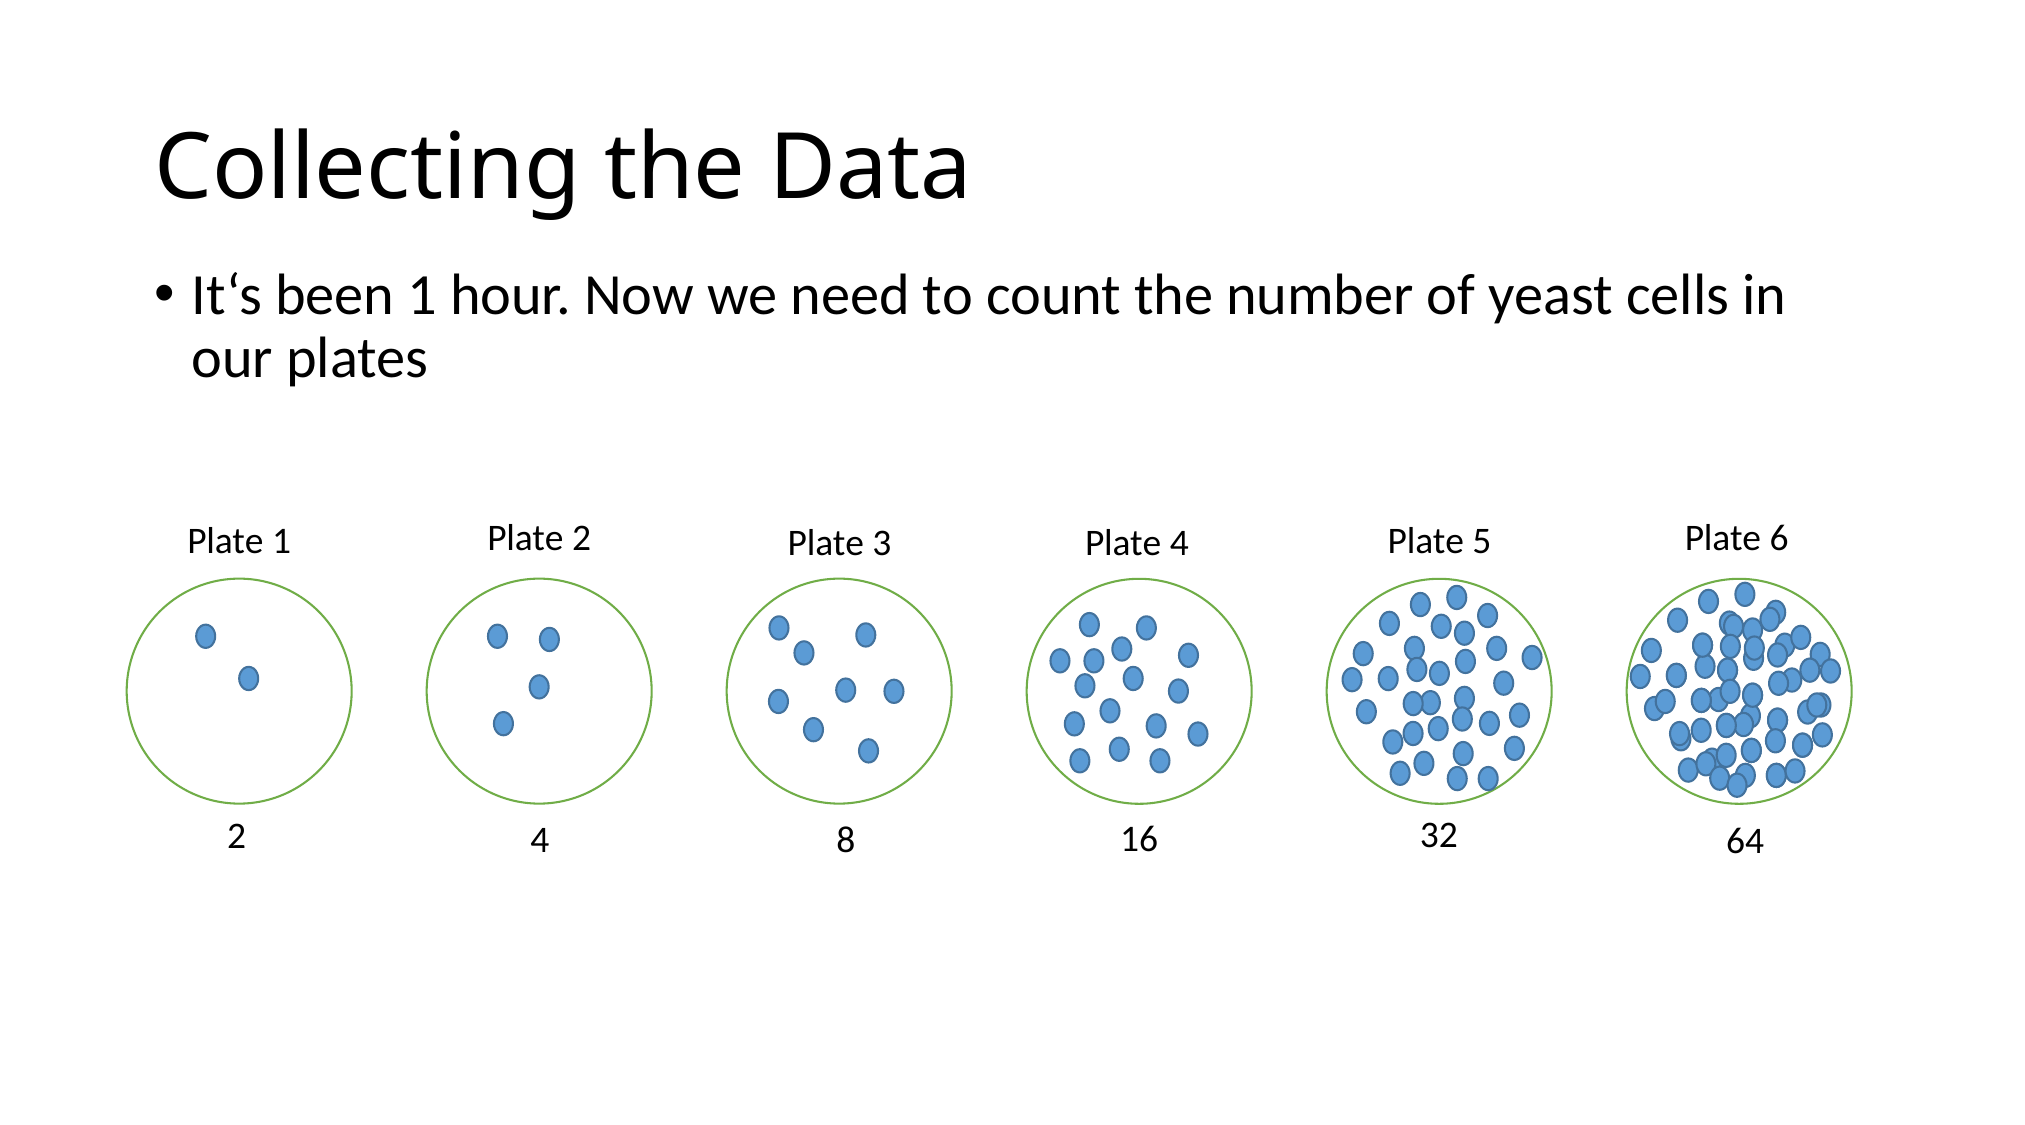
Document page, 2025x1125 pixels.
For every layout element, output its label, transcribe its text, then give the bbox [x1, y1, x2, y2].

text_box [1377, 665, 1399, 692]
text_box [1503, 735, 1525, 762]
text_box [1692, 632, 1714, 658]
text_box [1422, 690, 1441, 716]
text_box [1740, 737, 1762, 764]
text_box [1715, 712, 1737, 739]
text_box [1352, 640, 1374, 667]
text_box [725, 577, 953, 805]
text_box [1654, 688, 1676, 715]
text_box [1806, 692, 1828, 718]
text_box [1764, 728, 1786, 754]
title Collecting the Data [139, 59, 1886, 257]
text_box [1477, 602, 1499, 629]
text_box [1774, 632, 1795, 658]
text_box [1723, 613, 1745, 638]
text_box 32 [1377, 802, 1501, 863]
text_box [1743, 653, 1765, 671]
text_box Plate 5 [1361, 508, 1518, 569]
text_box [883, 678, 905, 704]
text_box [1378, 610, 1400, 637]
text_box [1742, 682, 1764, 708]
text_box [1734, 581, 1756, 608]
text_box [1667, 607, 1689, 633]
text_box [1718, 610, 1737, 635]
text_box Plate 4 [1055, 510, 1219, 571]
text_box [1382, 729, 1404, 755]
text_box [855, 622, 877, 648]
text_box [1767, 707, 1789, 731]
text_box [1766, 599, 1787, 624]
text_box [1355, 699, 1377, 725]
text_box [802, 717, 825, 743]
text_box [1709, 765, 1730, 791]
text_box [1809, 641, 1831, 665]
text_box [1406, 656, 1428, 683]
text_box 4 [478, 807, 602, 868]
text_box [1453, 685, 1475, 710]
text_box [1454, 648, 1476, 675]
text_box [1715, 742, 1737, 768]
text_box [1477, 765, 1499, 792]
text_box [1670, 735, 1692, 752]
text_box [1453, 620, 1475, 646]
text_box [1640, 637, 1662, 664]
text_box [768, 615, 790, 641]
text_box [1409, 591, 1431, 618]
text_box [486, 623, 509, 649]
text_box [835, 677, 857, 703]
text_box Plate 2 [460, 505, 618, 566]
text_box [1735, 762, 1756, 788]
text_box [1665, 662, 1687, 689]
text_box [425, 577, 653, 805]
text_box Plate 3 [767, 510, 912, 571]
text_box [1430, 613, 1452, 639]
list It‘s been 1 hour. Now we need to count the number of yeast cells in our plates [139, 257, 1886, 971]
text_box [238, 665, 260, 692]
text_box [1402, 720, 1424, 747]
text_box Plate 1 [157, 508, 321, 569]
text_box [793, 640, 815, 666]
text_box [1784, 758, 1806, 784]
text_box [1486, 635, 1508, 662]
text_box [528, 674, 550, 700]
text_box [1389, 760, 1411, 786]
text_box [125, 577, 353, 803]
text_box [1493, 670, 1515, 696]
text_box [1719, 678, 1741, 704]
text_box [1811, 722, 1833, 748]
text_box [1695, 751, 1717, 777]
text_box [1402, 690, 1424, 717]
text_box 2 [175, 803, 298, 864]
text_box Plate 6 [1656, 505, 1817, 566]
text_box [1694, 655, 1716, 679]
text_box [1508, 702, 1531, 728]
text_box [492, 710, 514, 737]
text_box [1325, 577, 1553, 802]
text_box [1719, 633, 1741, 660]
text_box [1413, 750, 1435, 777]
text_box [1427, 715, 1449, 742]
text_box [1704, 747, 1717, 755]
text_box [1452, 740, 1474, 767]
text_box [1716, 658, 1739, 682]
text_box [1643, 695, 1664, 722]
text_box [1690, 687, 1712, 714]
text_box [1759, 606, 1781, 632]
text_box [1428, 660, 1450, 687]
text_box [1710, 686, 1729, 713]
text_box [1765, 762, 1787, 789]
text_box [1677, 757, 1699, 783]
text_box [1768, 670, 1790, 696]
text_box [1026, 578, 1252, 868]
text_box [767, 688, 790, 715]
text_box [1668, 720, 1691, 747]
text_box [1697, 588, 1720, 615]
text_box [1790, 624, 1812, 651]
text_box 64 [1683, 808, 1807, 869]
text_box [1690, 717, 1712, 743]
text_box [1521, 644, 1543, 671]
text_box [1478, 710, 1500, 737]
text_box [1740, 704, 1761, 728]
text_box [1446, 584, 1468, 611]
text_box [1791, 732, 1814, 758]
text_box [1797, 699, 1817, 725]
text_box [1726, 772, 1748, 798]
text_box [857, 738, 880, 764]
text_box [1446, 765, 1468, 792]
text_box [1821, 692, 1832, 718]
text_box [1735, 711, 1755, 738]
text_box [195, 623, 217, 649]
text_box [1767, 642, 1789, 668]
text_box [1451, 706, 1473, 732]
text_box [1341, 666, 1363, 693]
text_box [1784, 667, 1803, 693]
text_box [1625, 577, 1853, 805]
text_box [1403, 635, 1425, 660]
text_box [1819, 658, 1842, 684]
text_box [1799, 657, 1820, 683]
text_box [1629, 663, 1651, 690]
text_box [538, 626, 560, 653]
text_box [1742, 617, 1764, 640]
text_box 8 [784, 807, 907, 867]
text_box [1743, 635, 1765, 661]
